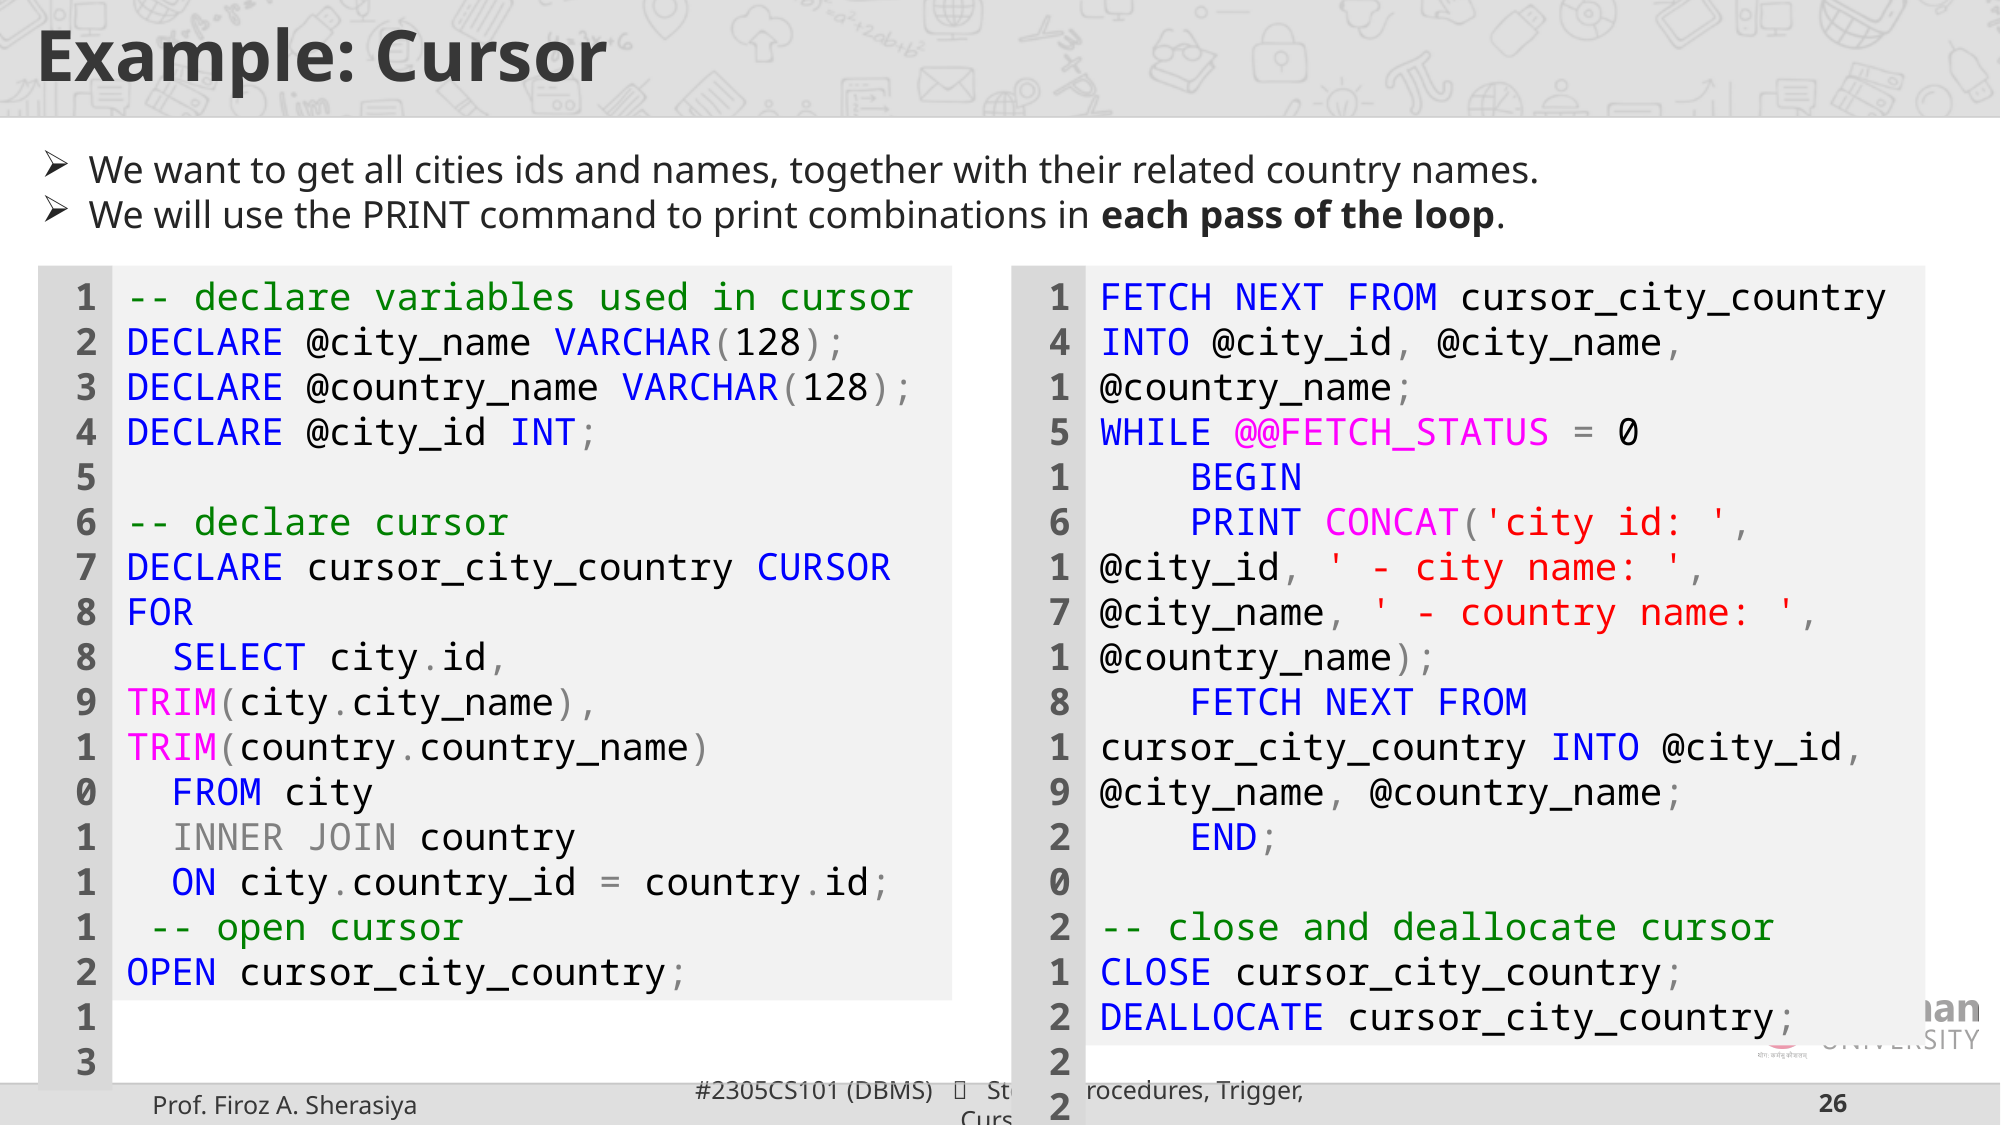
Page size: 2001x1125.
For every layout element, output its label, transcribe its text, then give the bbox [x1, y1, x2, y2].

text_box [970, 244, 1870, 1059]
text_box 14 15 16 17 18 19 20 21 22 23 24 25 26 27 28 29 [1011, 265, 1086, 1125]
text_box FETCH NEXT FROM cursor_city_country INTO @city_id, @city_name, @country_name; WHILE @@FETCH_STATUS = 0 BEGIN PRINT CONCAT('city id: ', @city_id, ' - city name: ', @city_name, ' - country name: ', @country_name); FETCH NEXT FROM cursor_city_country INTO @city_id, @city_name, @country_name; END; -- close and deallocate cursor CLOSE cursor_city_country; DEALLOCATE cursor_city_country; [1086, 265, 1926, 1046]
text_box We want to get all cities ids and names, together with their related country names. We will use the PRINT command to print combinations in each pass of the loop. [26, 138, 1926, 244]
text_box -- declare variables used in cursor DECLARE @city_name VARCHAR(128); DECLARE @country_name VARCHAR(128); DECLARE @city_id INT; -- declare cursor DECLARE cursor_city_country CURSOR FOR SELECT city.id, TRIM(city.city_name), TRIM(country.country_name) FROM city INNER JOIN country ON city.country_id = country.id; -- open cursor OPEN cursor_city_country; [113, 265, 953, 1001]
title Example: Cursor [0, 0, 2000, 117]
text_box 1 2 3 4 5 6 7 8 8 9 10 11 12 13 [38, 265, 113, 1091]
title Cursors [1870, 992, 1979, 1059]
